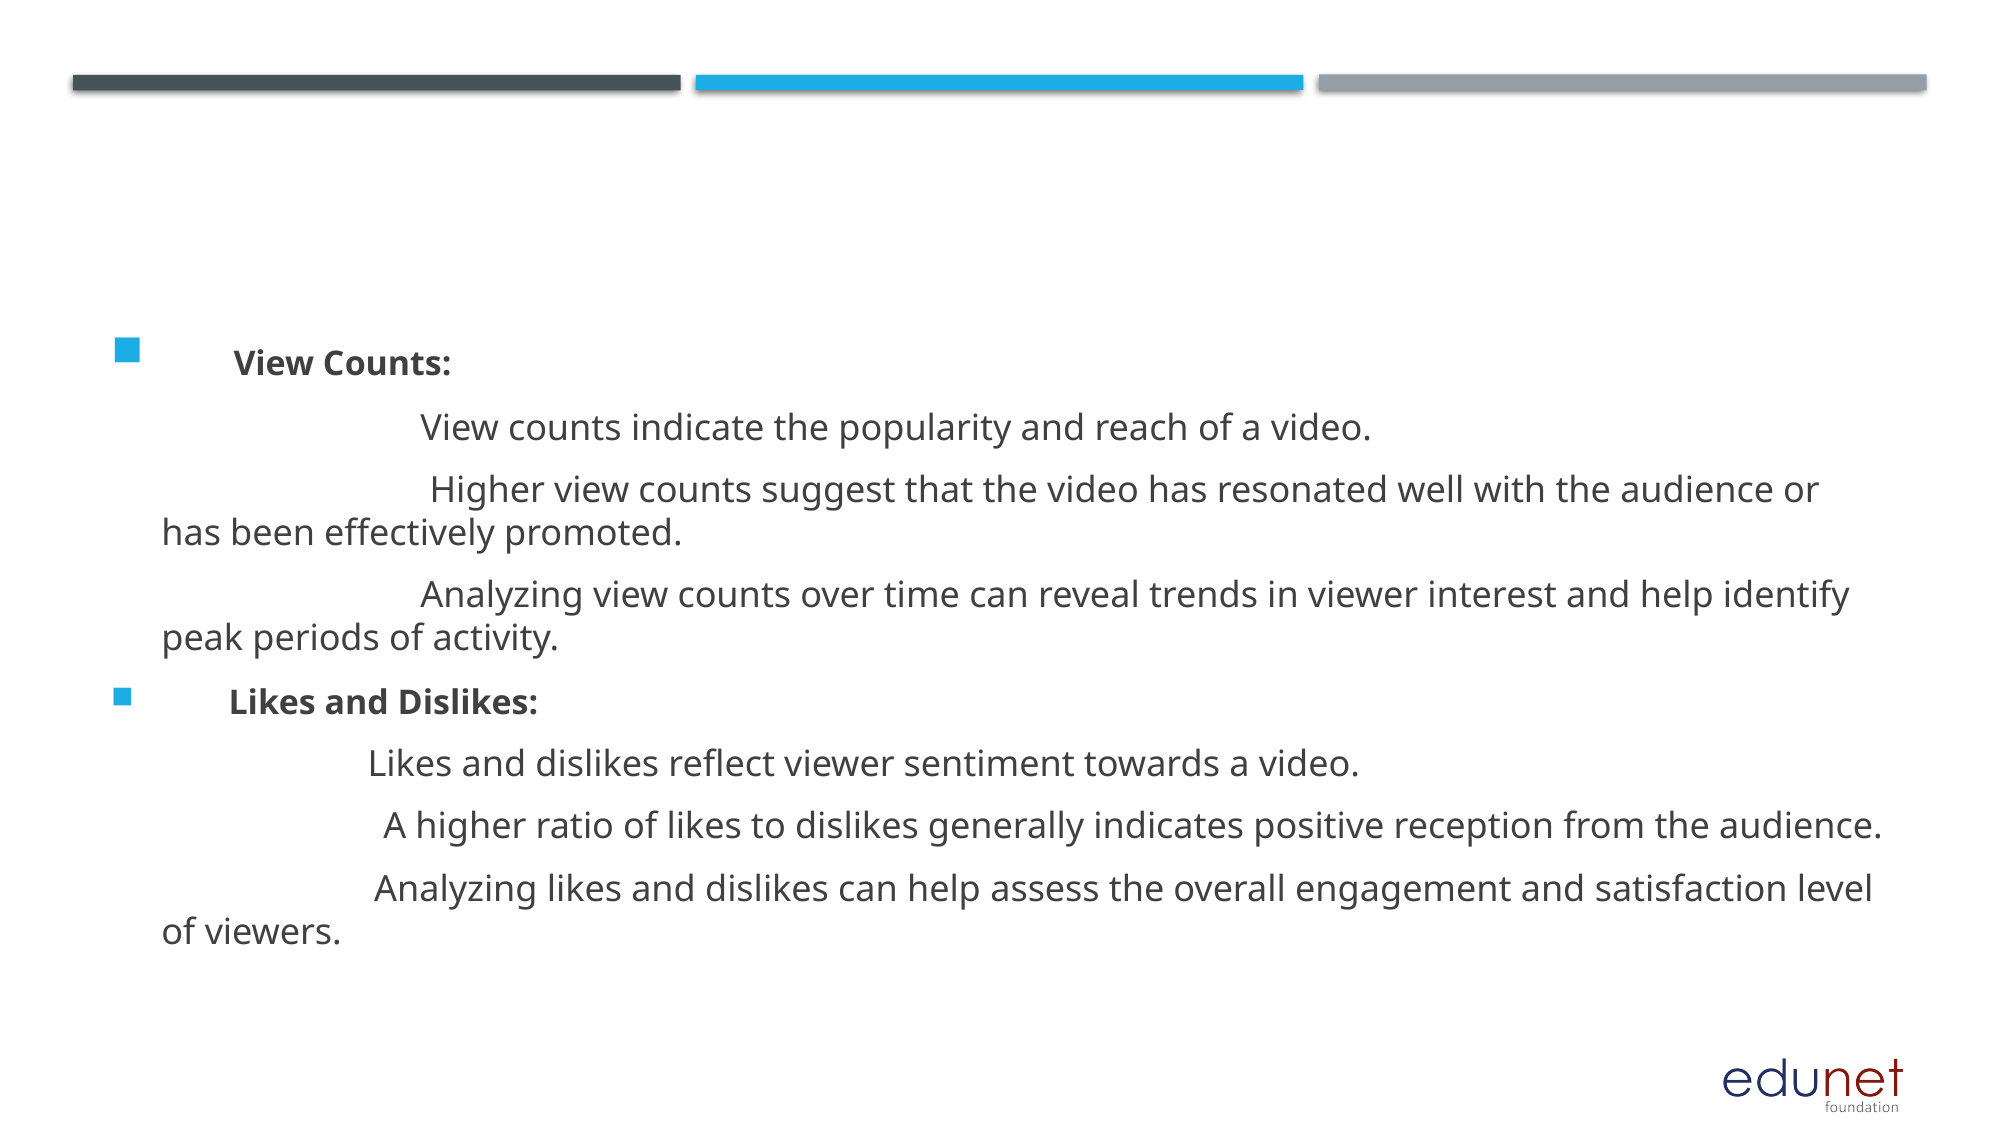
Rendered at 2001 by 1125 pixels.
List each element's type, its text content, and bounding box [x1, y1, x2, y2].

list View Counts: View counts indicate the popularity and reach of a video. Higher view counts suggest that the video has resonated well with the audience or has been effectively promoted. Analyzing view counts over time can reveal trends in viewer interest and help identify peak periods of activity. Likes and Dislikes: Likes and dislikes reflect viewer sentiment towards a video. A higher ratio of likes to dislikes generally indicates positive reception from the audience. Analyzing likes and dislikes can help assess the overall engagement and satisfaction level of viewers. [95, 213, 1905, 981]
picture [1719, 1056, 1905, 1116]
